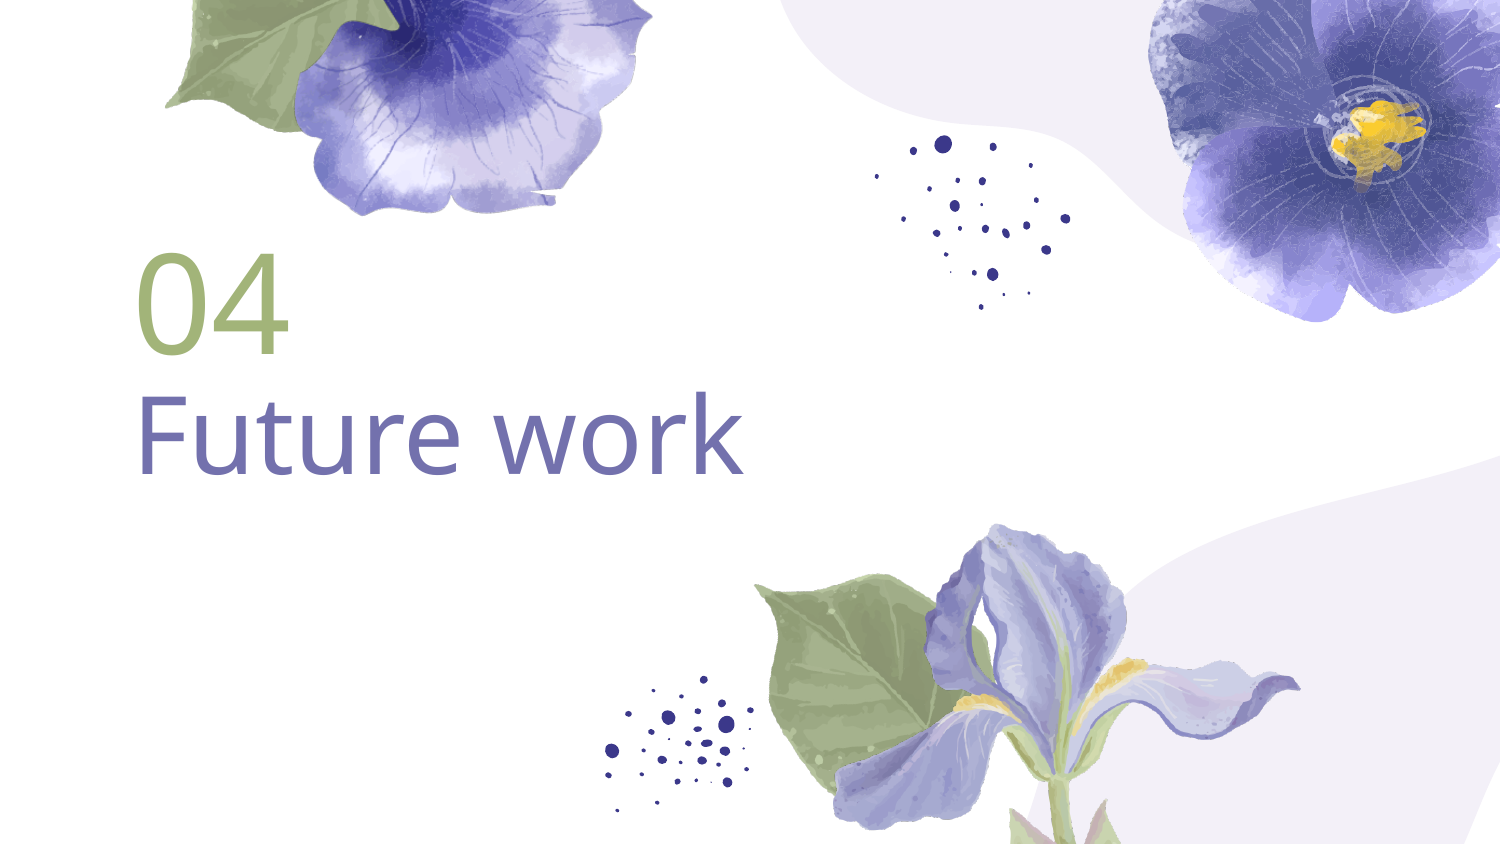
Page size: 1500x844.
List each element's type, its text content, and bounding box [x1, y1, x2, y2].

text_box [602, 675, 754, 813]
title 04 [116, 199, 438, 373]
picture [142, 0, 755, 297]
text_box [873, 135, 1072, 311]
title Future work [116, 351, 918, 490]
picture [1112, 0, 1500, 341]
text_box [711, 507, 1311, 844]
